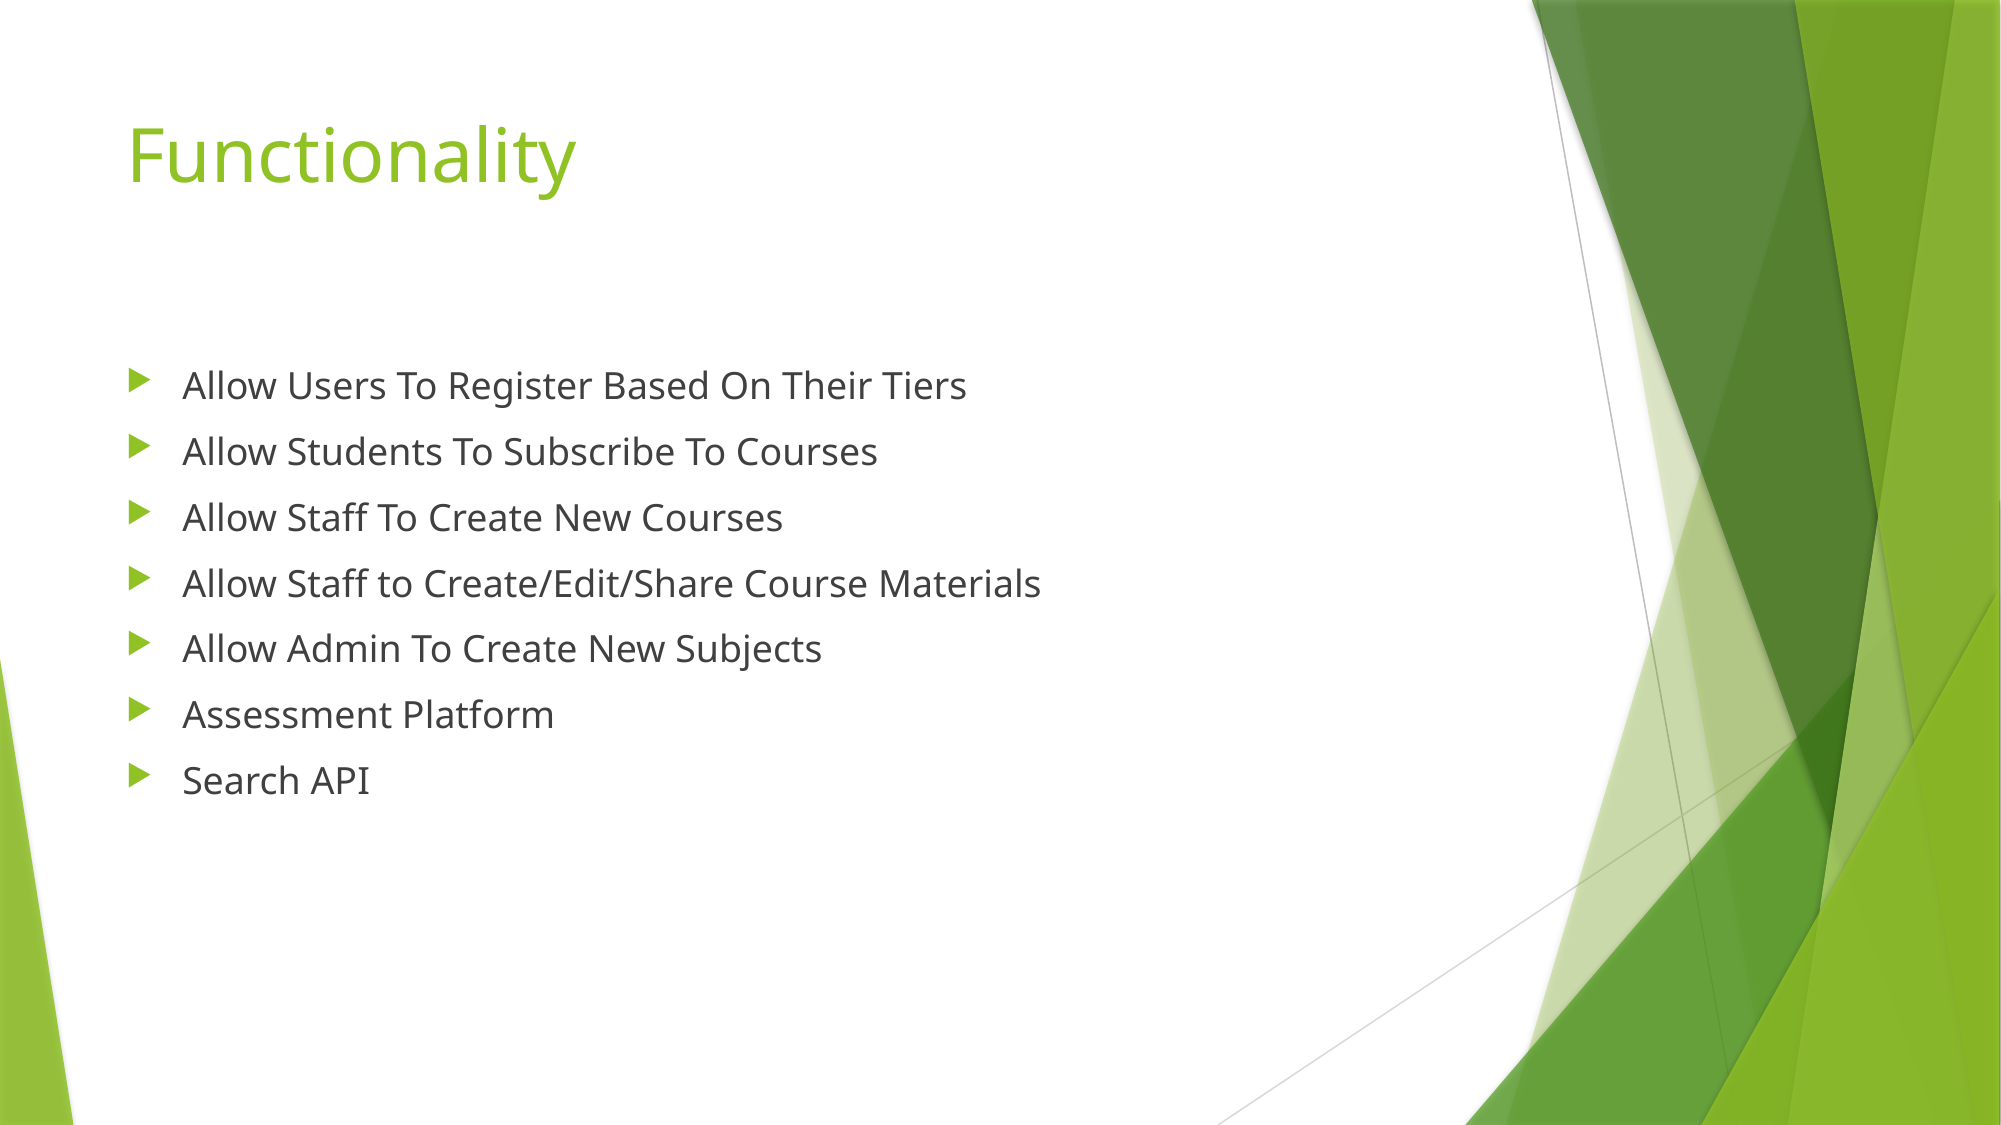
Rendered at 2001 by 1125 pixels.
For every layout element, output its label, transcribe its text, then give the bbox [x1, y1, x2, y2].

title Functionality [111, 99, 1522, 317]
list Allow Users To Register Based On Their Tiers Allow Students To Subscribe To Courses Allow Staff To Create New Courses Allow Staff to Create/Edit/Share Course Materials Allow Admin To Create New Subjects Assessment Platform Search API [111, 354, 1522, 992]
